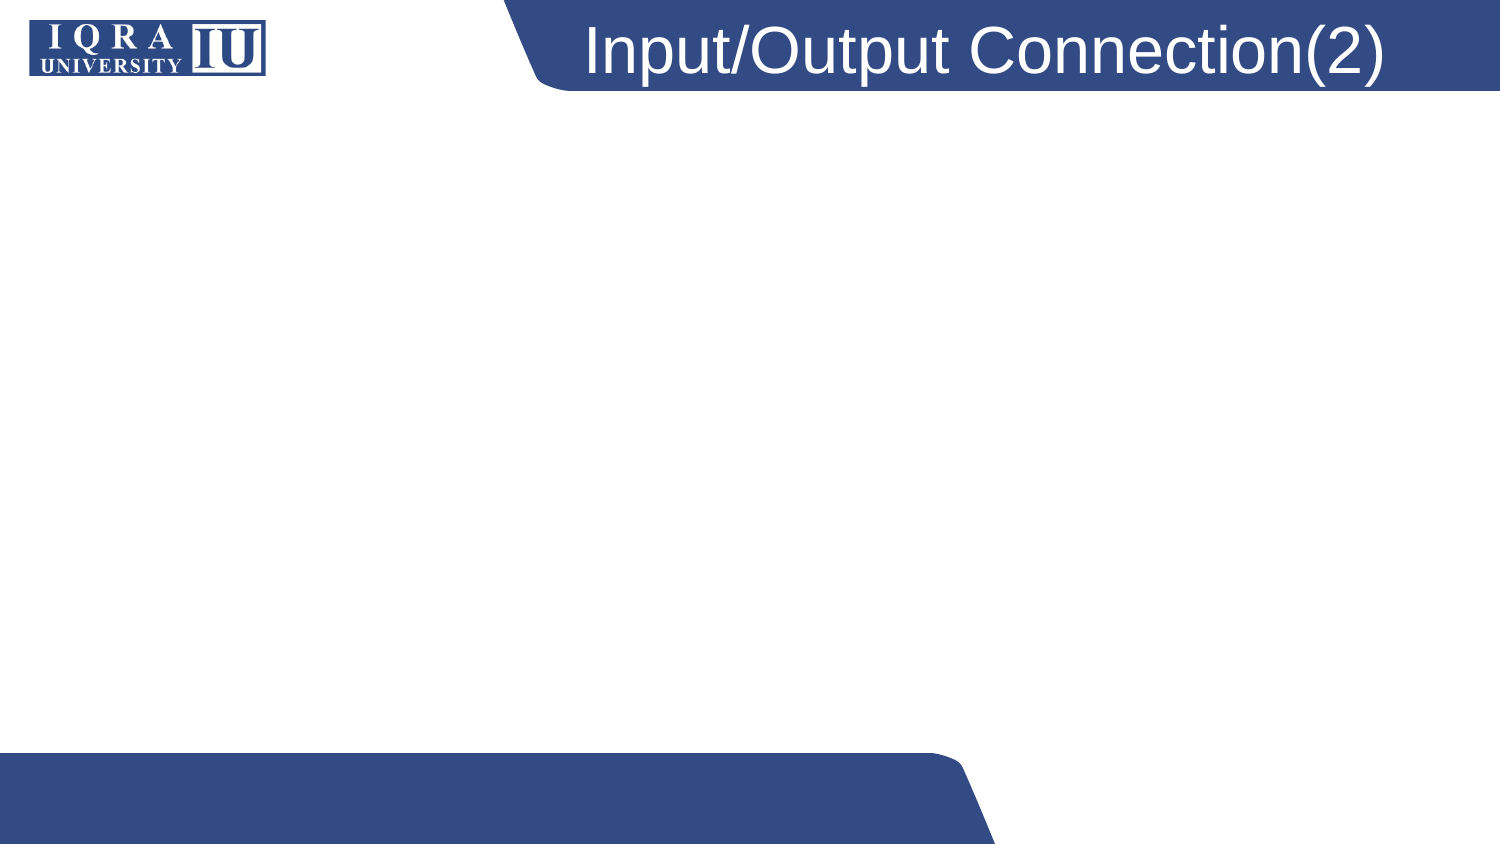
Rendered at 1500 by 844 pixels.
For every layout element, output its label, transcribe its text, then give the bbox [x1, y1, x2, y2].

picture [29, 20, 266, 76]
title Input/Output Connection(2) [312, 0, 1500, 104]
